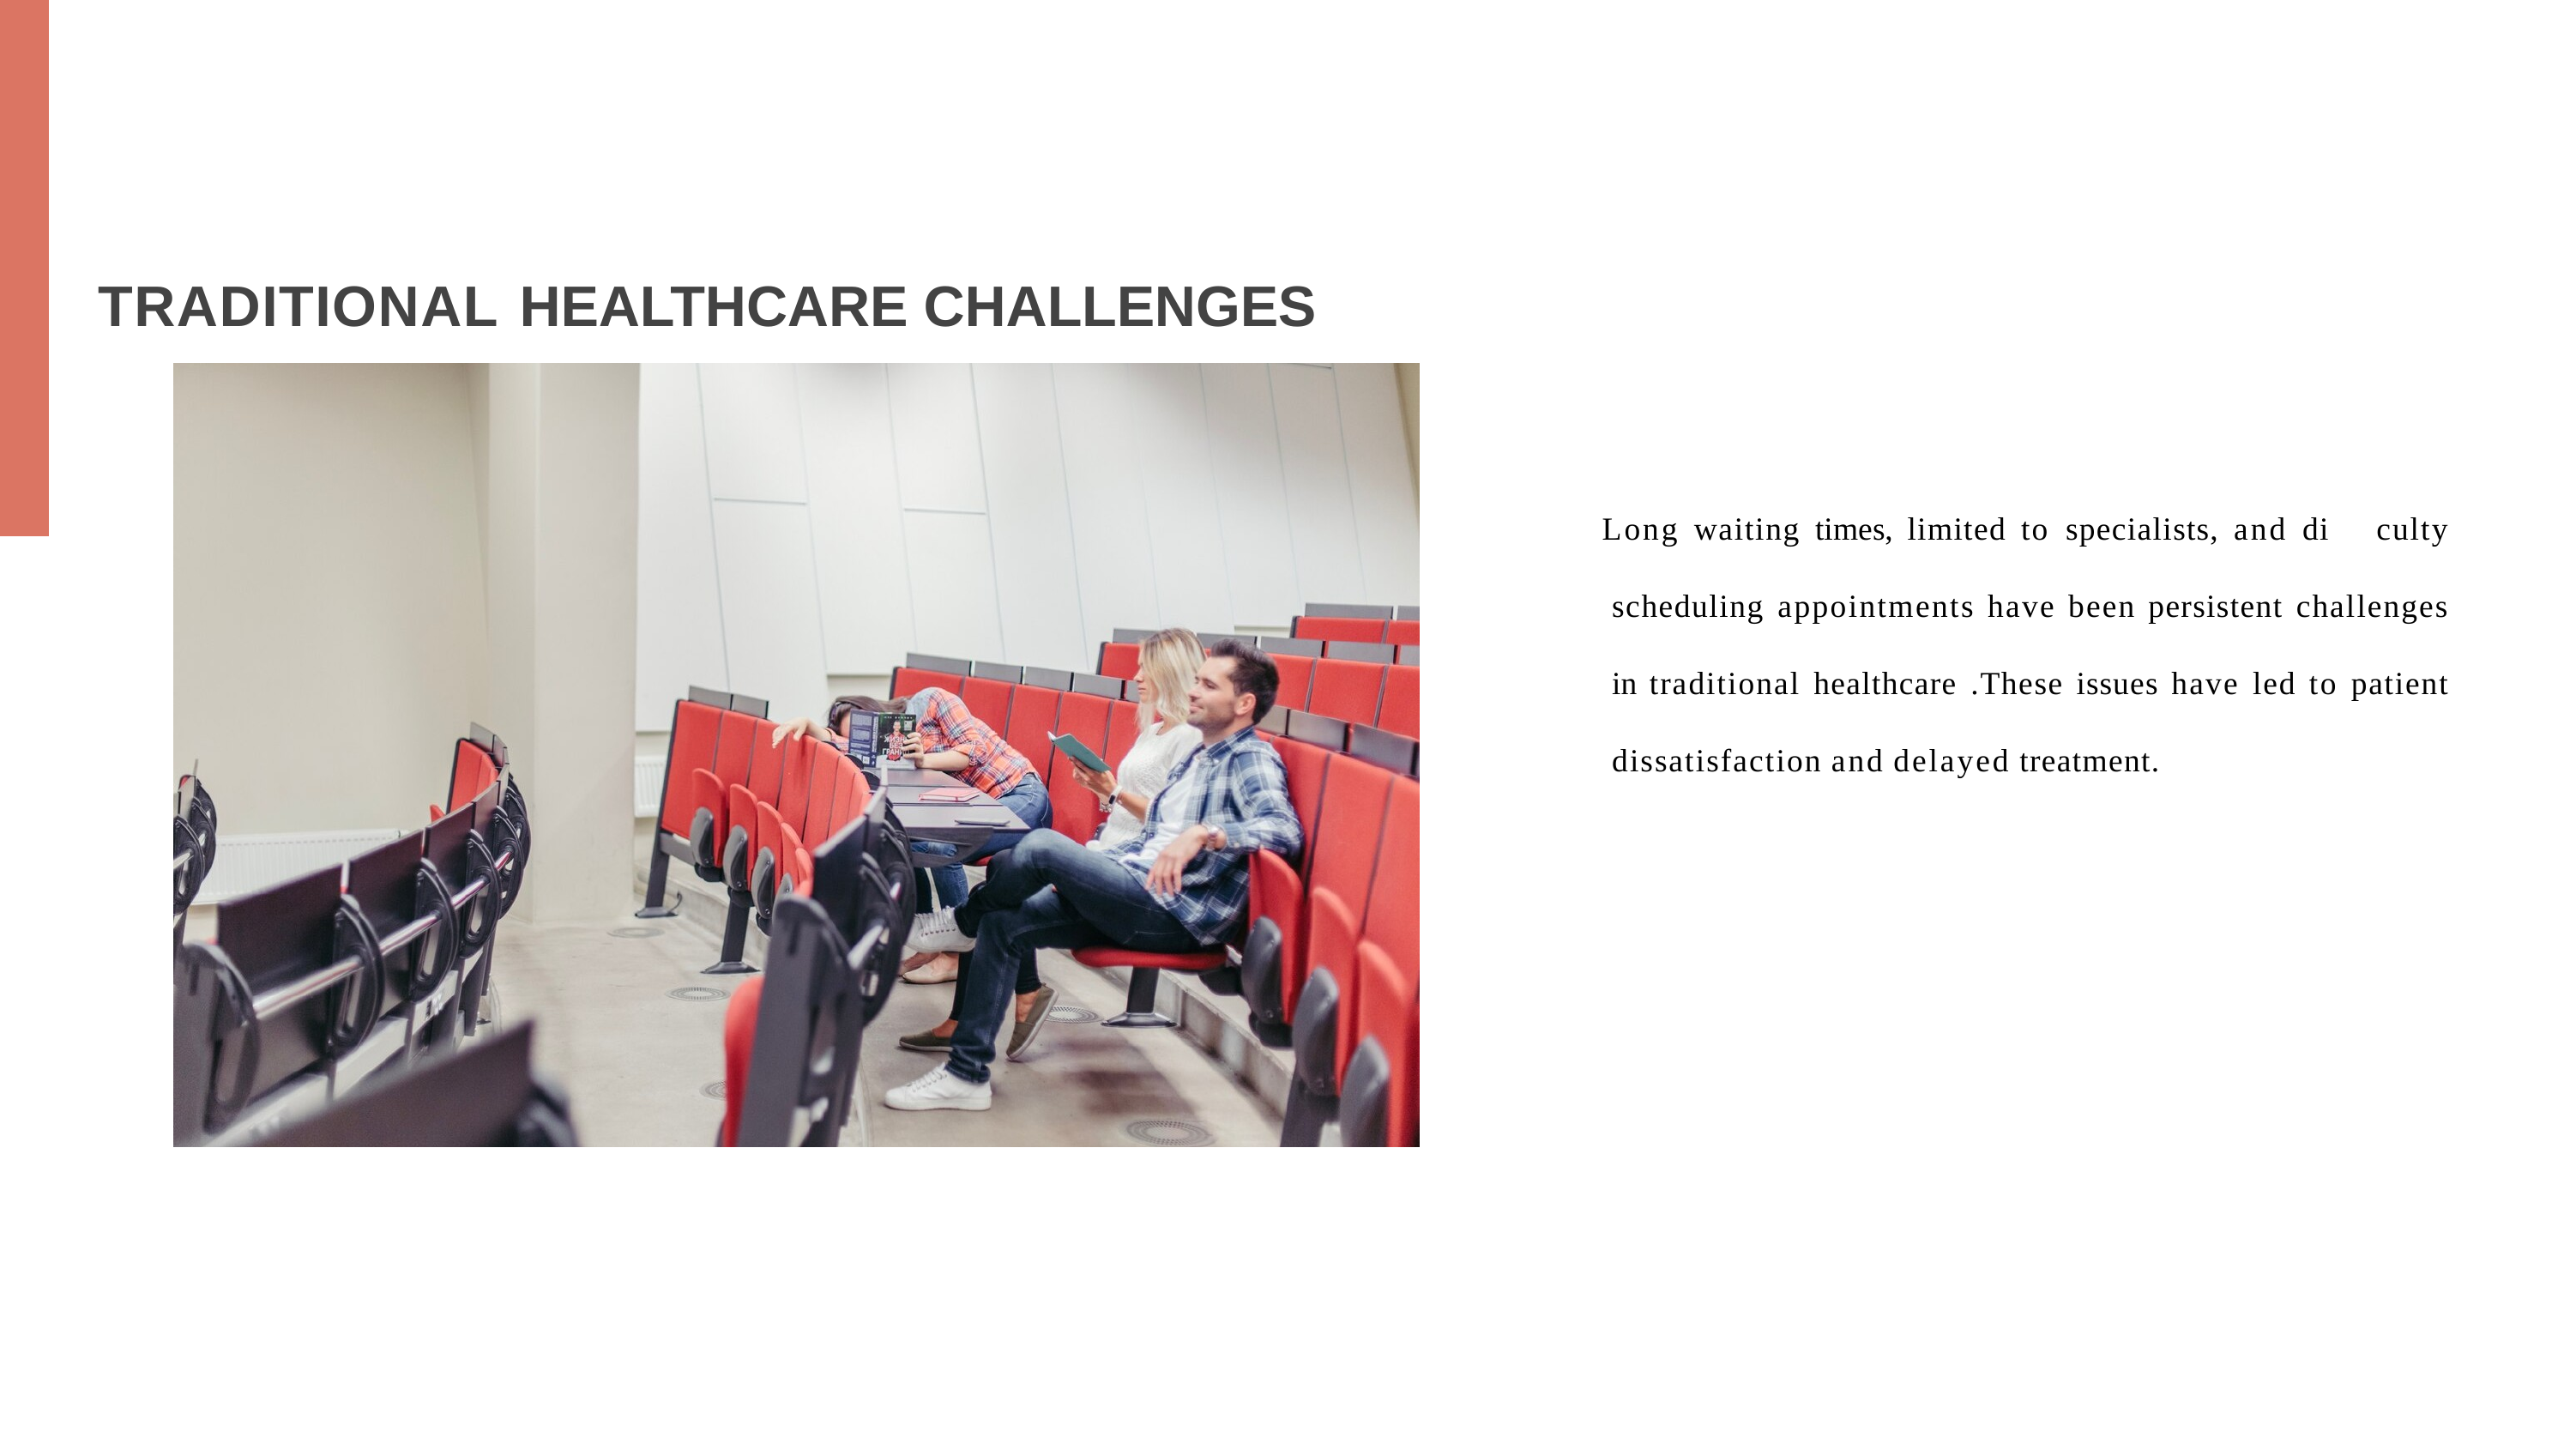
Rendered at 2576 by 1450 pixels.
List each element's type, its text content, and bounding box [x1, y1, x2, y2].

text_box [0, 0, 49, 536]
title TRADITIONAL HEALTHCARE CHALLENGES [98, 98, 2477, 522]
picture [173, 363, 1420, 1147]
text_box Long waiting times, limited to specialists, and di culty scheduling appointments have been persistent challenges in traditional healthcare .These issues have led to patient dissatisfaction and delayed treatment. [1577, 522, 2474, 778]
